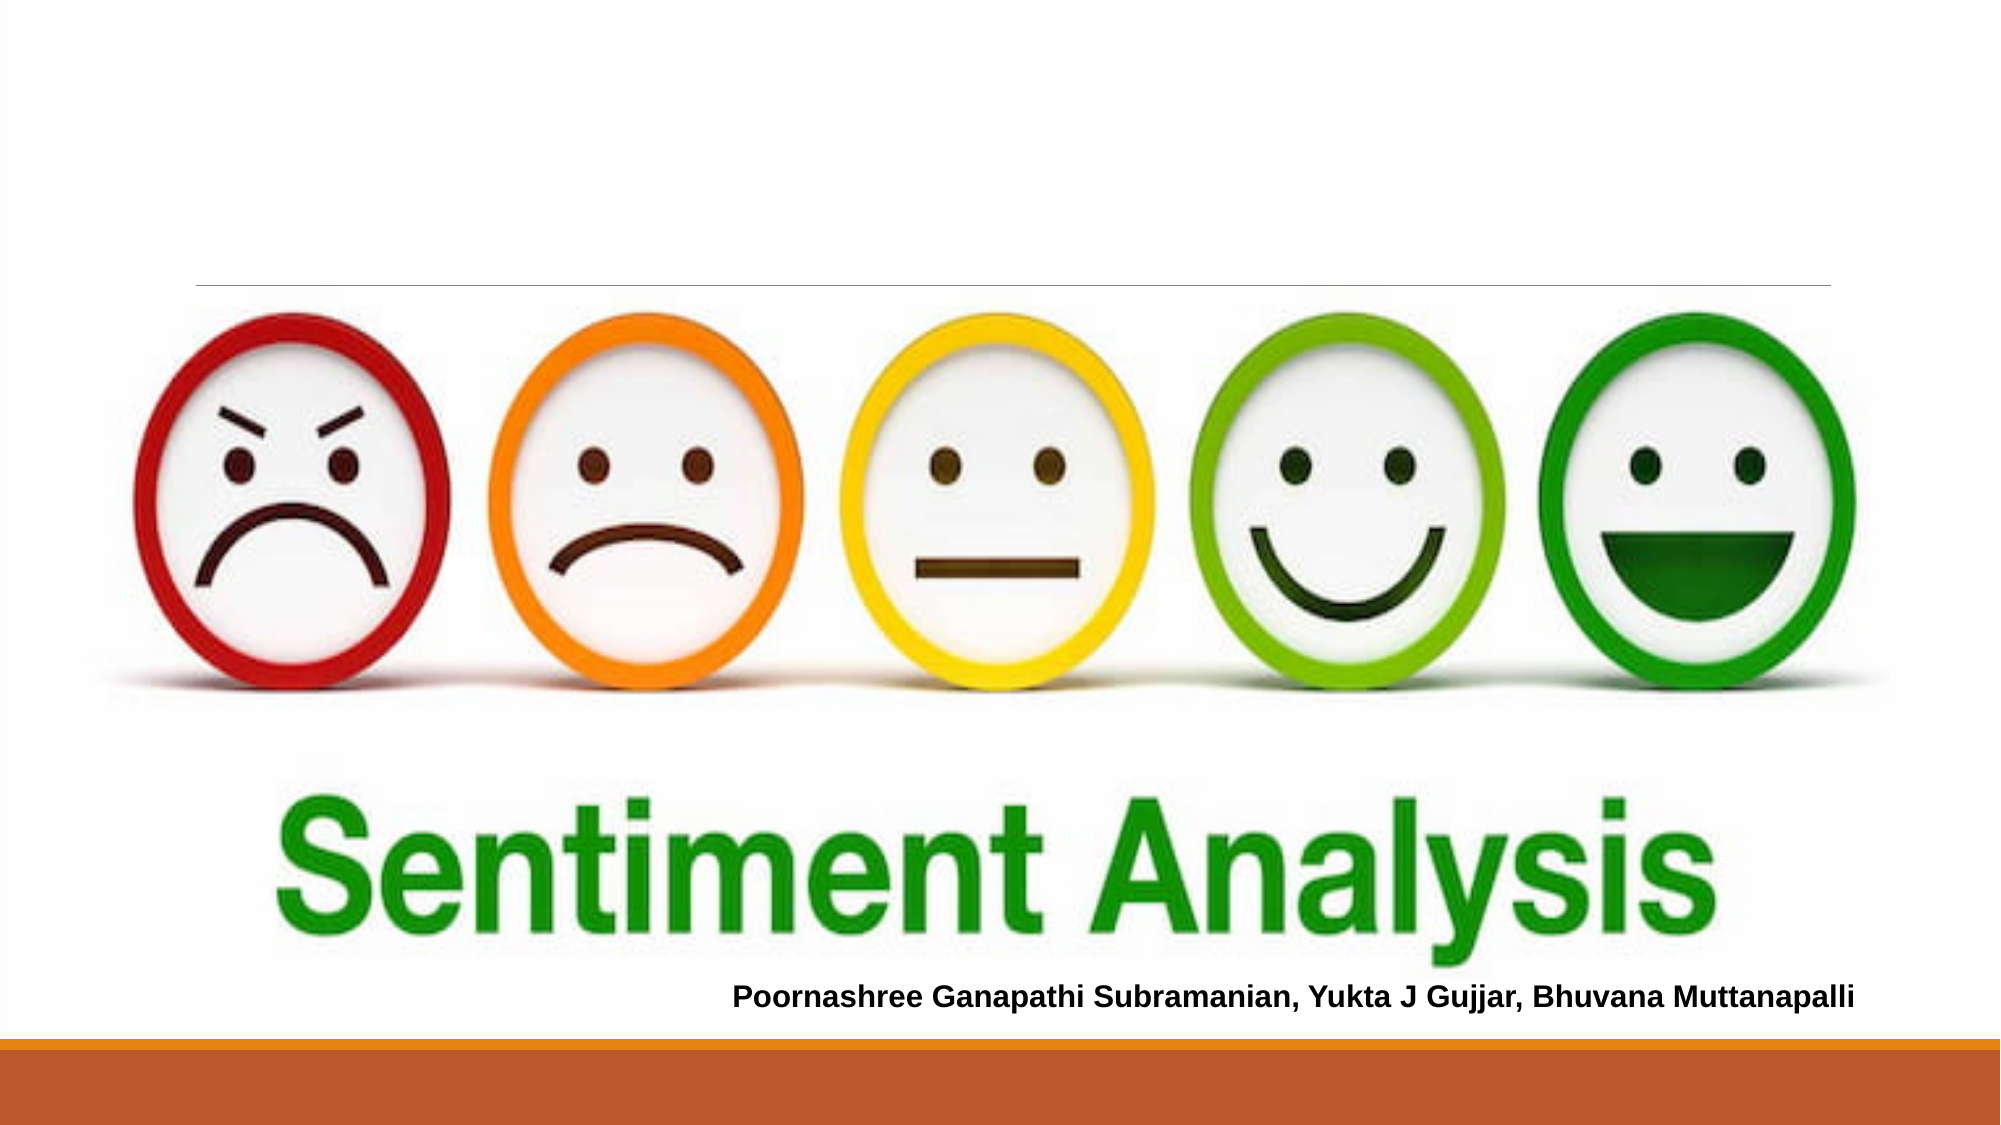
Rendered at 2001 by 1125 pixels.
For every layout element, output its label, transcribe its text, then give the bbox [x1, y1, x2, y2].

list [137, 22, 1863, 756]
picture [0, 0, 2001, 1125]
text_box Poornashree Ganapathi Subramanian, Yukta J Gujjar, Bhuvana Muttanapalli ​ [148, 968, 1905, 1022]
